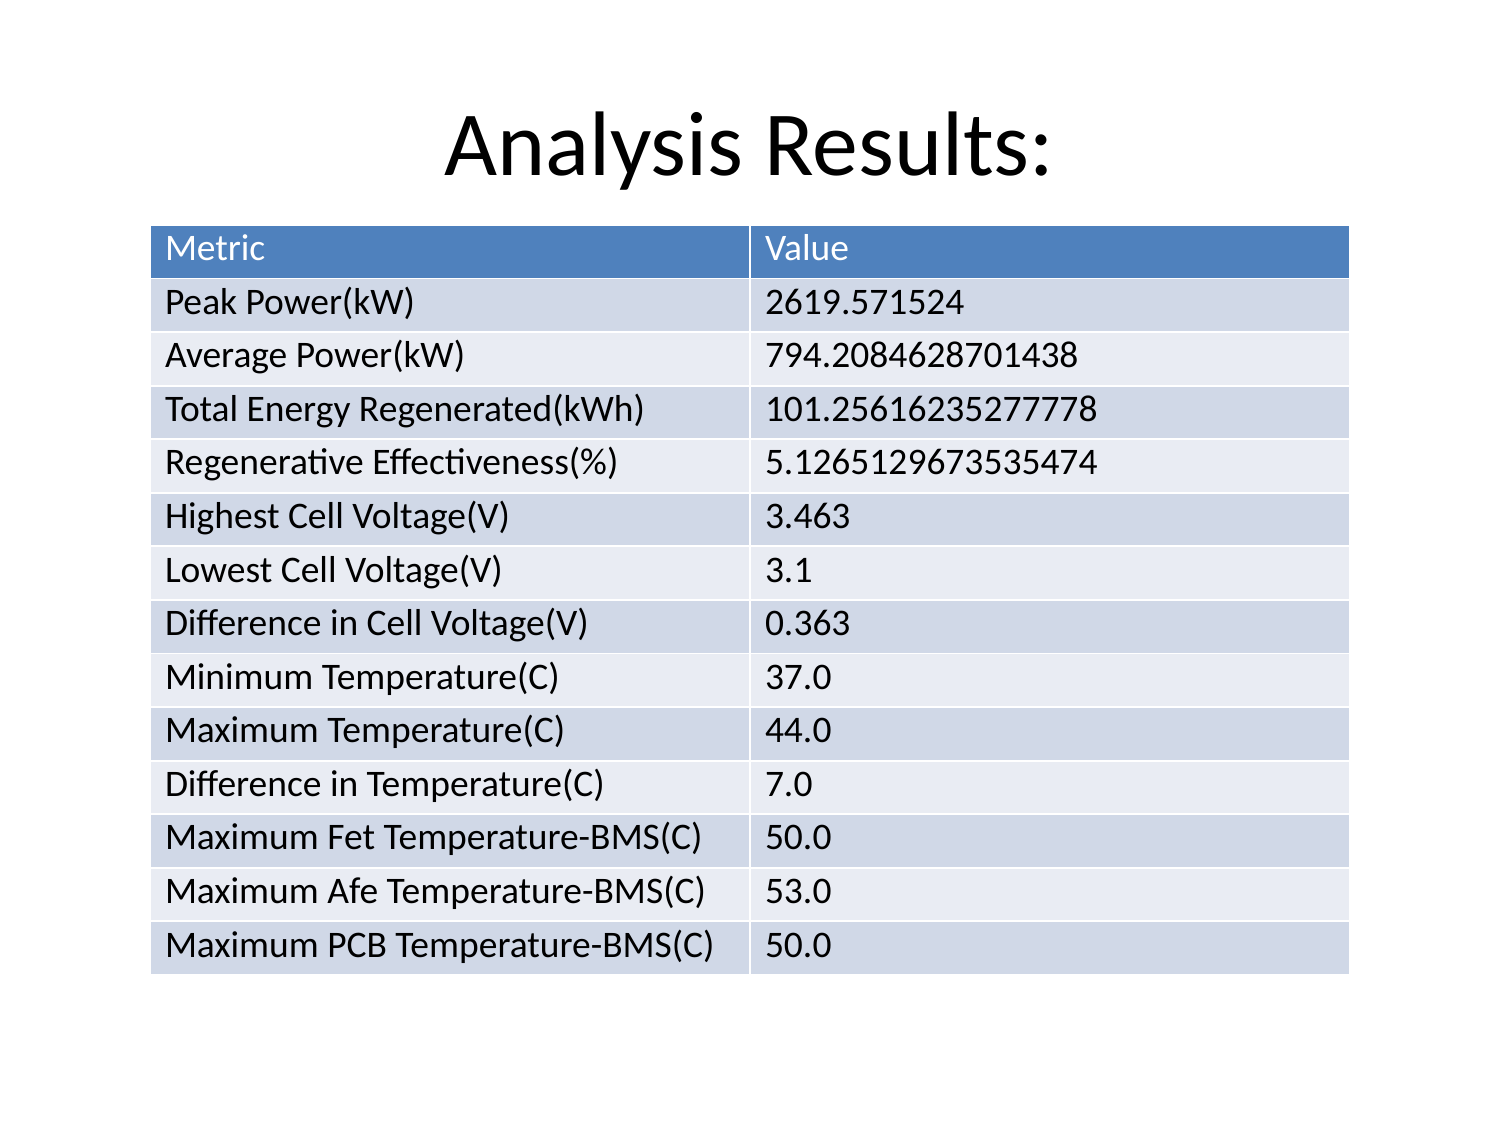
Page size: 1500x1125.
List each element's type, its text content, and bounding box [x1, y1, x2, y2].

table_cell 2619.571524 [751, 279, 1349, 331]
table_cell 37.0 [751, 654, 1349, 706]
table_cell Minimum Temperature(C) [151, 654, 749, 706]
table_cell 794.2084628701438 [751, 333, 1349, 385]
table_cell 44.0 [751, 708, 1349, 760]
table_cell 3.1 [751, 547, 1349, 599]
table_header Value [751, 226, 1349, 278]
table_cell Peak Power(kW) [151, 279, 749, 331]
table_cell Maximum Fet Temperature-BMS(C) [151, 815, 749, 867]
table_cell 7.0 [751, 762, 1349, 813]
table_cell Lowest Cell Voltage(V) [151, 547, 749, 599]
table_cell 0.363 [751, 601, 1349, 653]
table_cell 101.25616235277778 [751, 387, 1349, 438]
table_cell Average Power(kW) [151, 333, 749, 385]
table_cell Highest Cell Voltage(V) [151, 494, 749, 545]
table_cell 53.0 [751, 869, 1349, 920]
table_cell Maximum Temperature(C) [151, 708, 749, 760]
table_header Metric [151, 226, 749, 278]
table_cell 5.1265129673535474 [751, 440, 1349, 492]
table_cell 3.463 [751, 494, 1349, 545]
table_cell 50.0 [751, 922, 1349, 974]
table_cell Difference in Cell Voltage(V) [151, 601, 749, 653]
table_cell Total Energy Regenerated(kWh) [151, 387, 749, 438]
table_cell 50.0 [751, 815, 1349, 867]
table_cell Maximum Afe Temperature-BMS(C) [151, 869, 749, 920]
table_cell Regenerative Effectiveness(%) [151, 440, 749, 492]
table_cell Maximum PCB Temperature-BMS(C) [151, 922, 749, 974]
table_cell Difference in Temperature(C) [151, 762, 749, 813]
title Analysis Results: [75, 45, 1425, 233]
